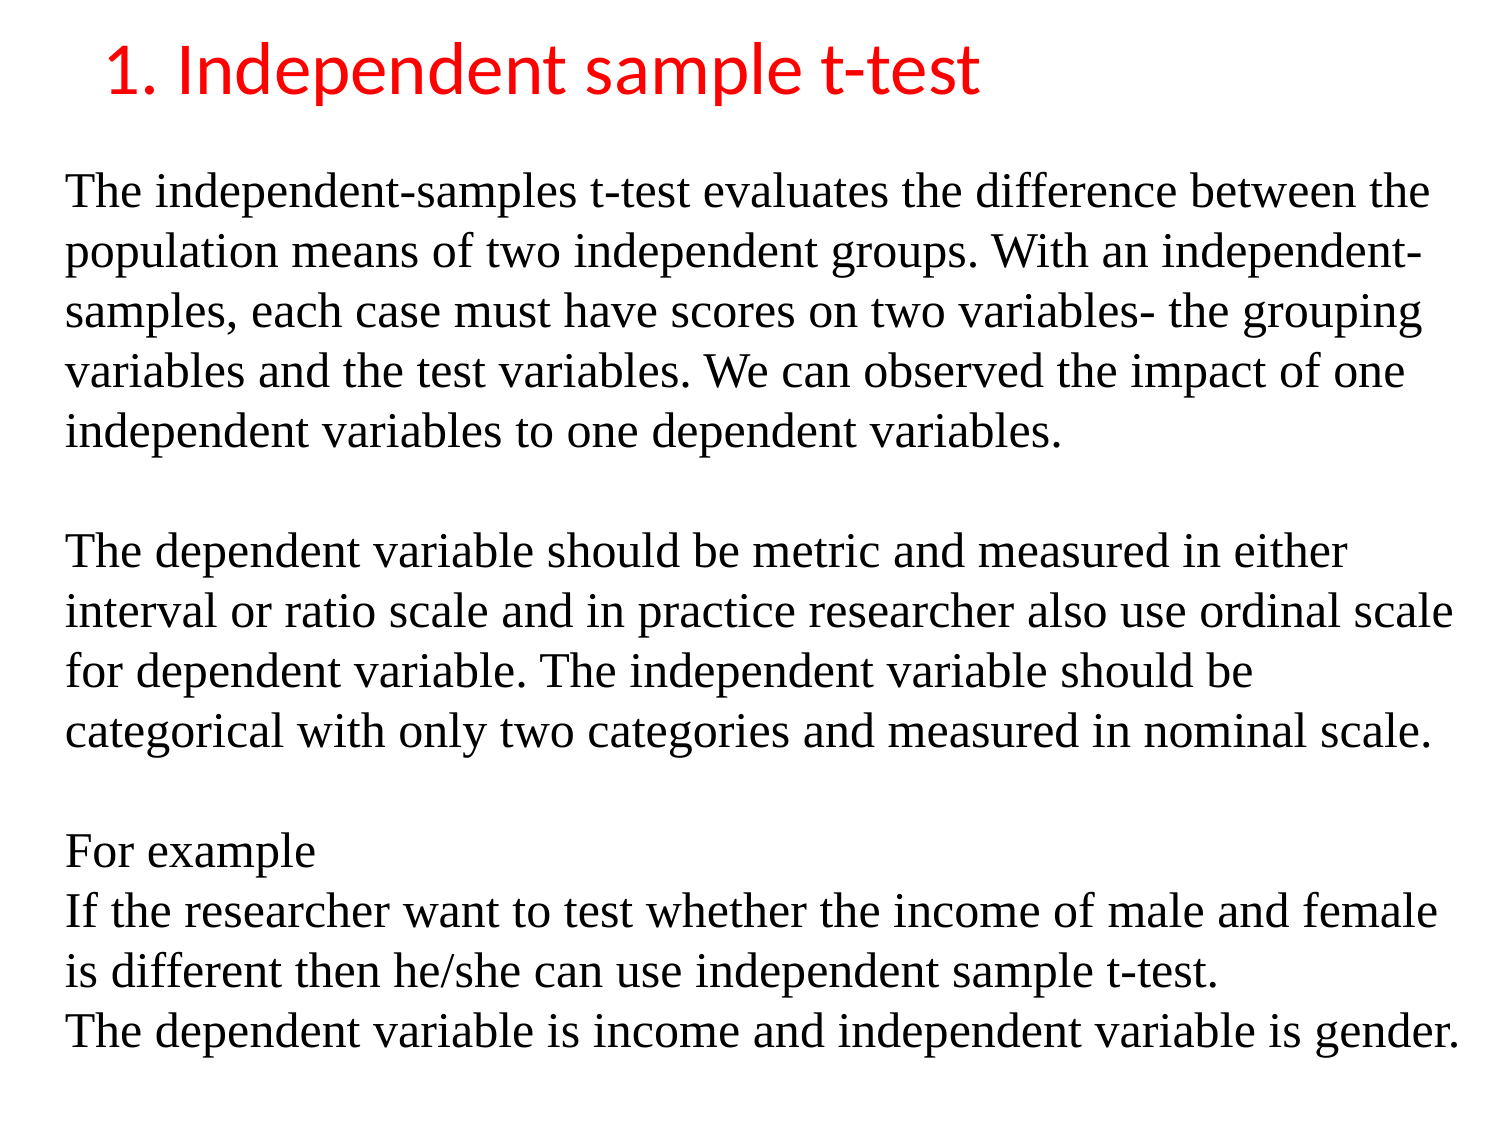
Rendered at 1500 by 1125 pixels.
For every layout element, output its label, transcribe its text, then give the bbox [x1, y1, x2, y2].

text_box 1. Independent sample t-test [87, 12, 1363, 118]
text_box The independent-samples t-test evaluates the difference between the population means of two independent groups. With an independent-samples, each case must have scores on two variables- the grouping variables and the test variables. We can observed the impact of one independent variables to one dependent variables. The dependent variable should be metric and measured in either interval or ratio scale and in practice researcher also use ordinal scale for dependent variable. The independent variable should be categorical with only two categories and measured in nominal scale. For example If the researcher want to test whether the income of male and female is different then he/she can use independent sample t-test. The dependent variable is income and independent variable is gender. [49, 149, 1488, 1065]
